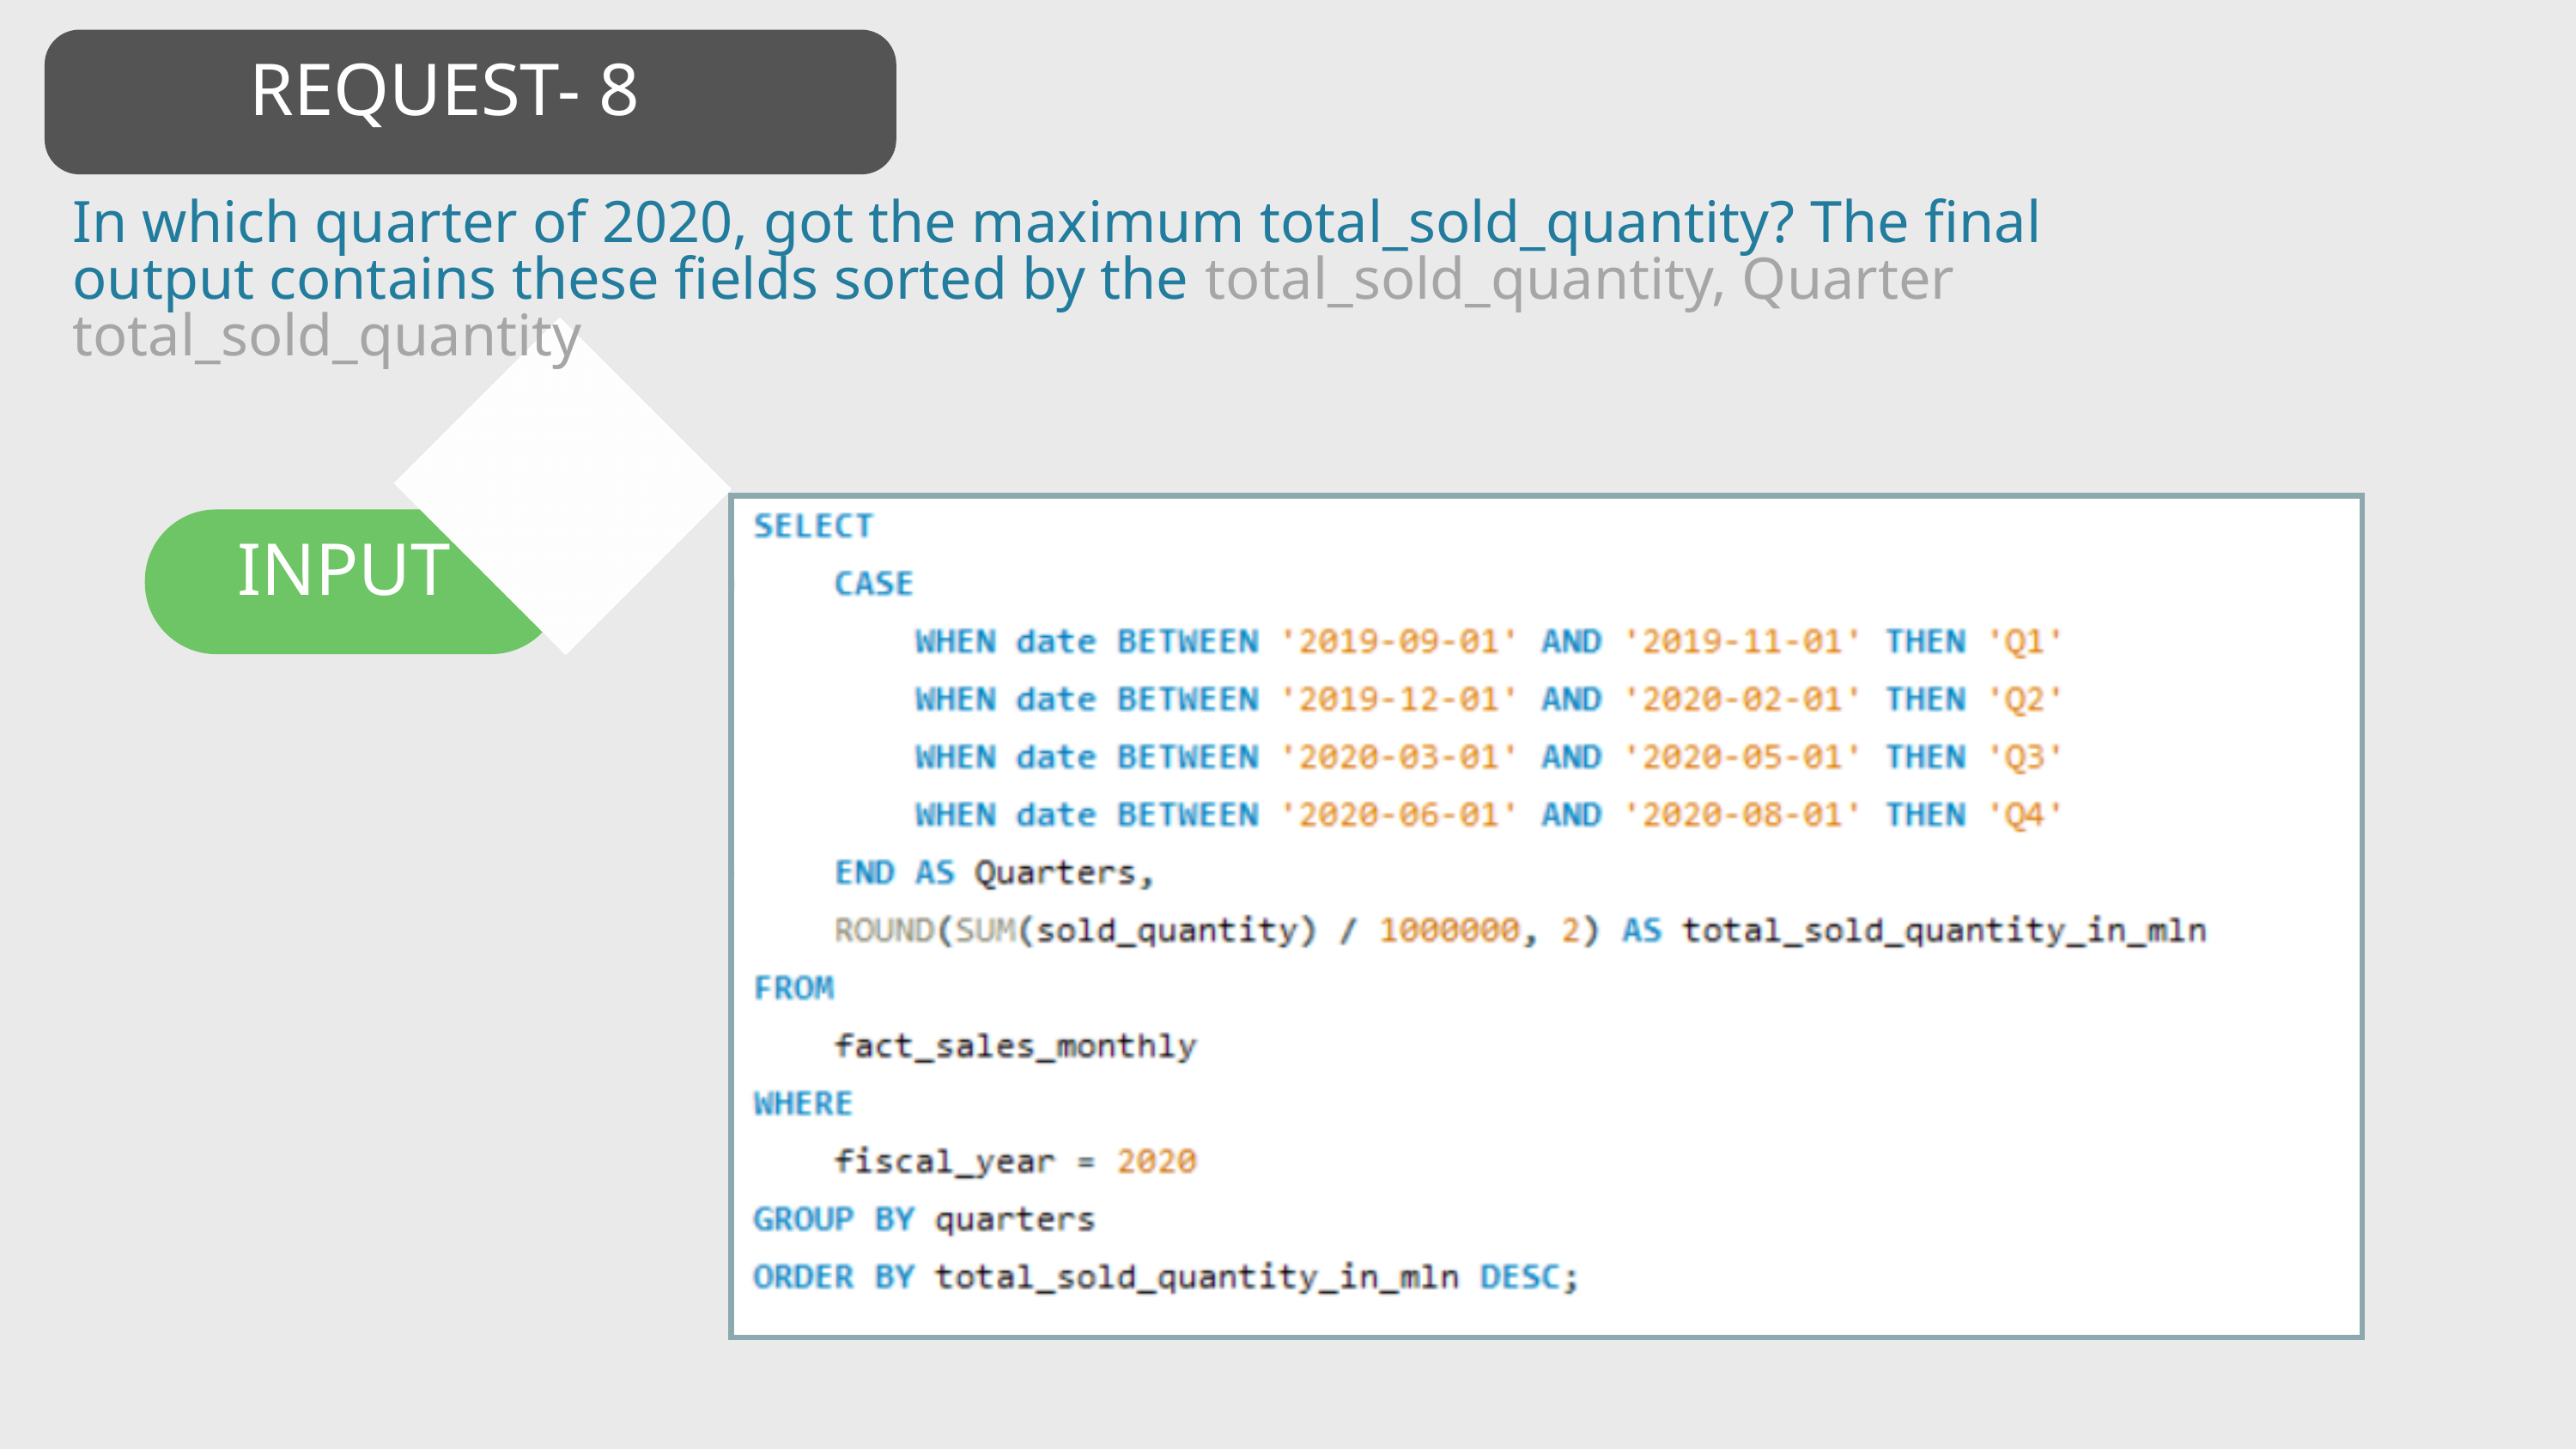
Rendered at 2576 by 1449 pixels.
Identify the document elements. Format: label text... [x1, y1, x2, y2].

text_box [44, 29, 897, 175]
text_box [731, 495, 2363, 1338]
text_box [144, 509, 563, 655]
text_box In which quarter of 2020, got the maximum total_sold_quantity? The final output contains these fields sorted by the total_sold_quantity, Quarter total_sold_quantity [72, 197, 2220, 367]
picture [395, 367, 731, 654]
